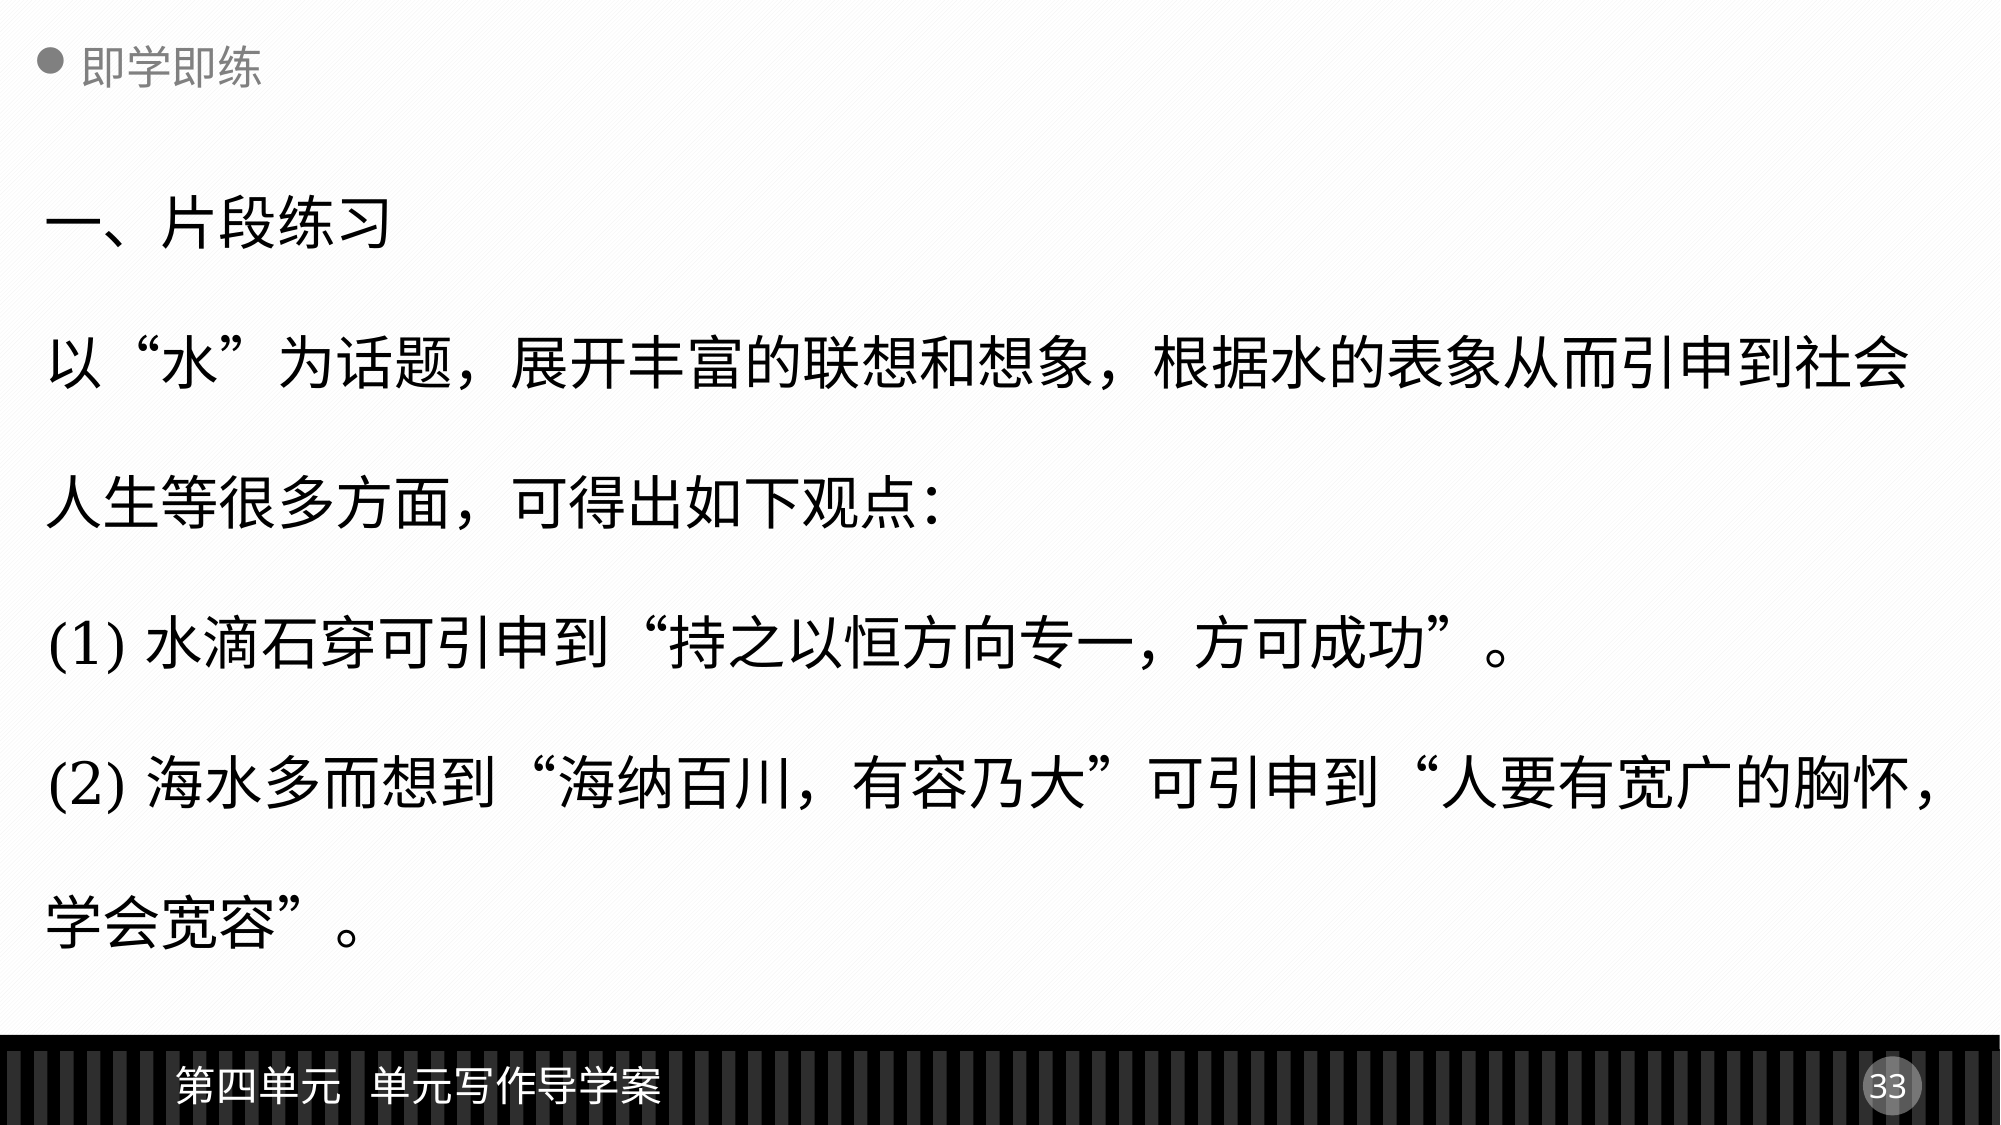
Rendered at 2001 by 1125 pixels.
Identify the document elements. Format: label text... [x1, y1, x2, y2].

text_box 即学即练 [18, 15, 313, 102]
text_box 一、片段练习 以“水”为话题，展开丰富的联想和想象，根据水的表象从而引申到社会人生等很多方面，可得出如下观点： (1)水滴石穿可引申到“持之以恒方向专一，方可成功”。 (2)海水多而想到“海纳百川，有容乃大”可引申到“人要有宽广的胸怀，学会宽容”。 [29, 108, 1926, 964]
